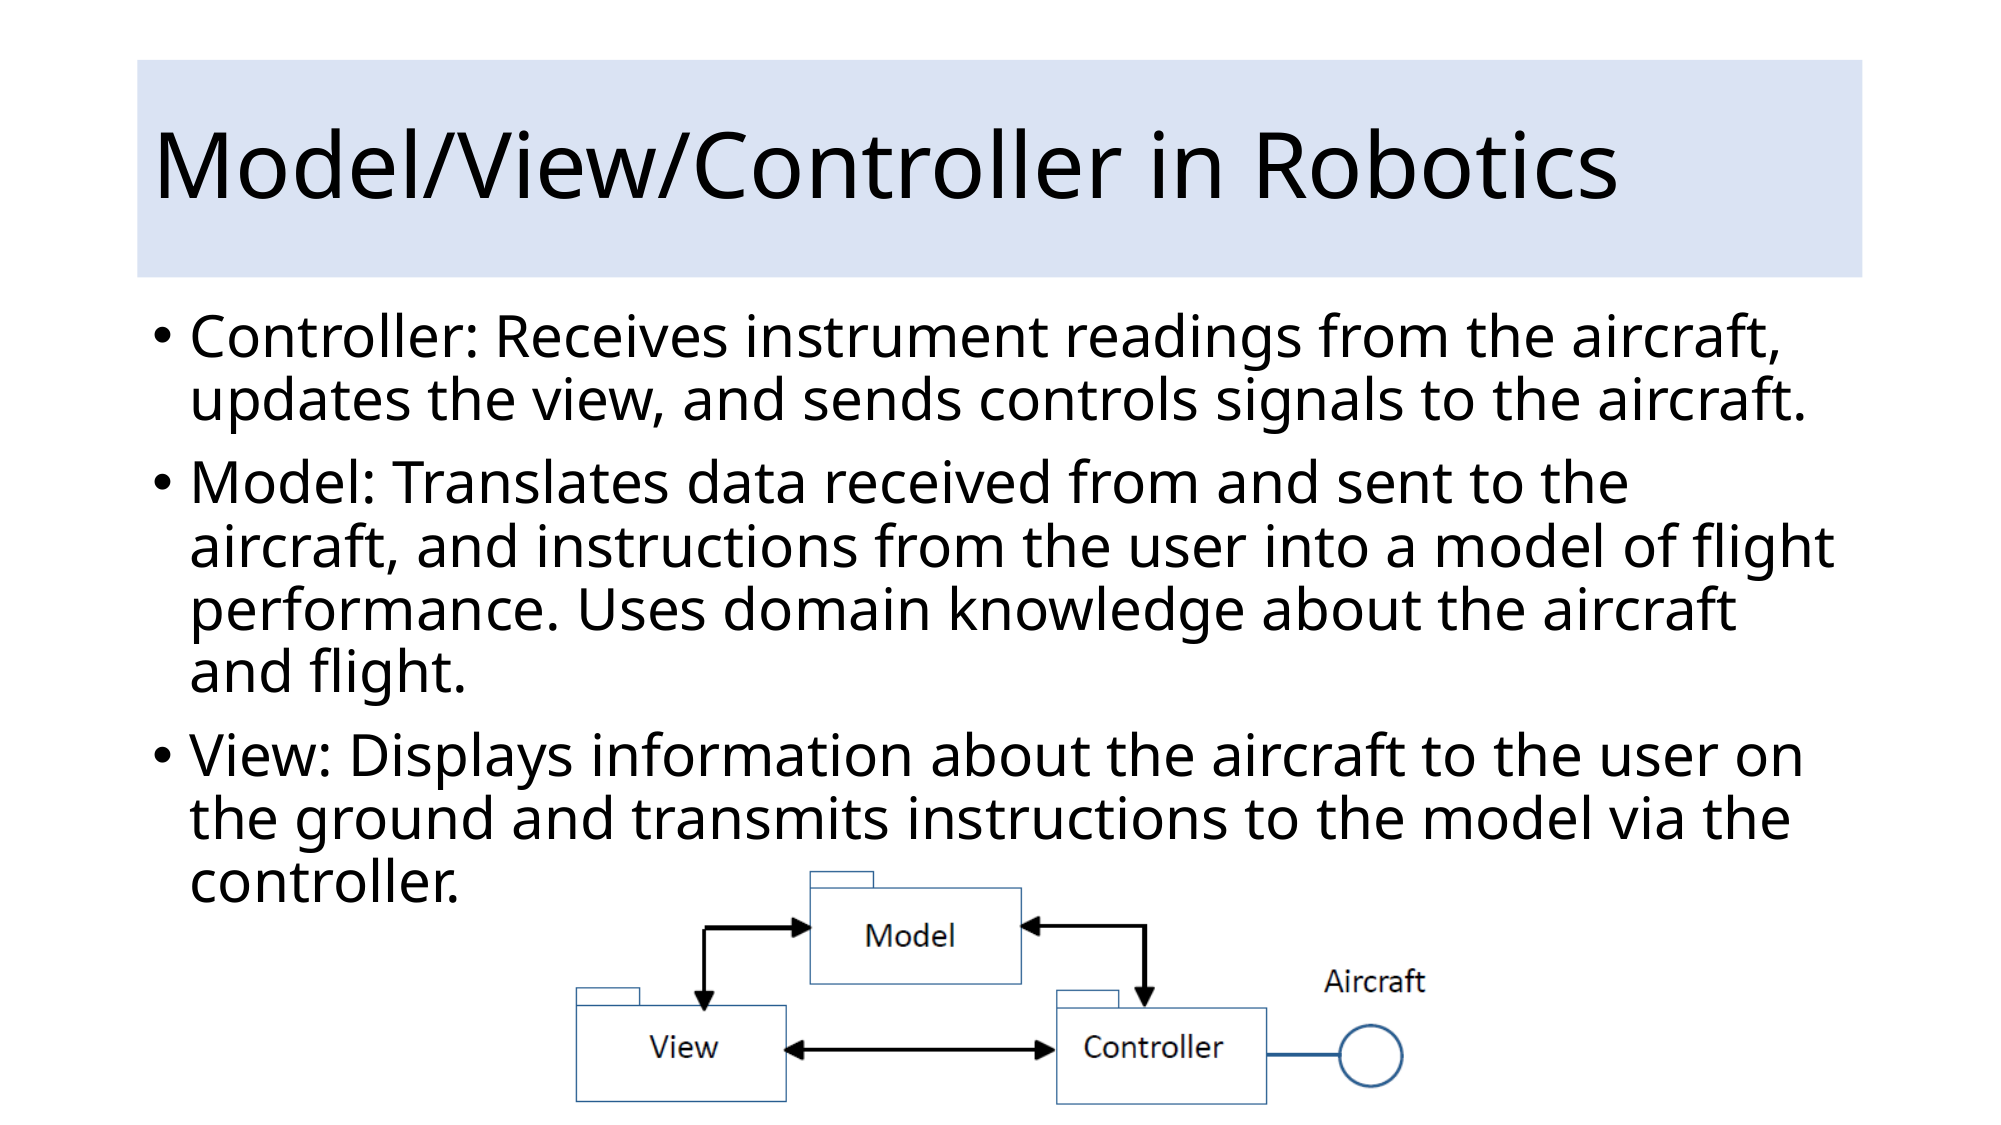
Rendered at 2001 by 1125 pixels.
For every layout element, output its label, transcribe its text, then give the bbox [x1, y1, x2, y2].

list Controller: Receives instrument readings from the aircraft, updates the view, and sends controls signals to the aircraft. Model: Translates data received from and sent to the aircraft, and instructions from the user into a model of flight performance. Uses domain knowledge about the aircraft and flight. View: Displays information about the aircraft to the user on the ground and transmits instructions to the model via the controller. [137, 299, 1863, 1014]
picture [562, 861, 1438, 1125]
title Model/View/Controller in Robotics [137, 59, 1863, 278]
